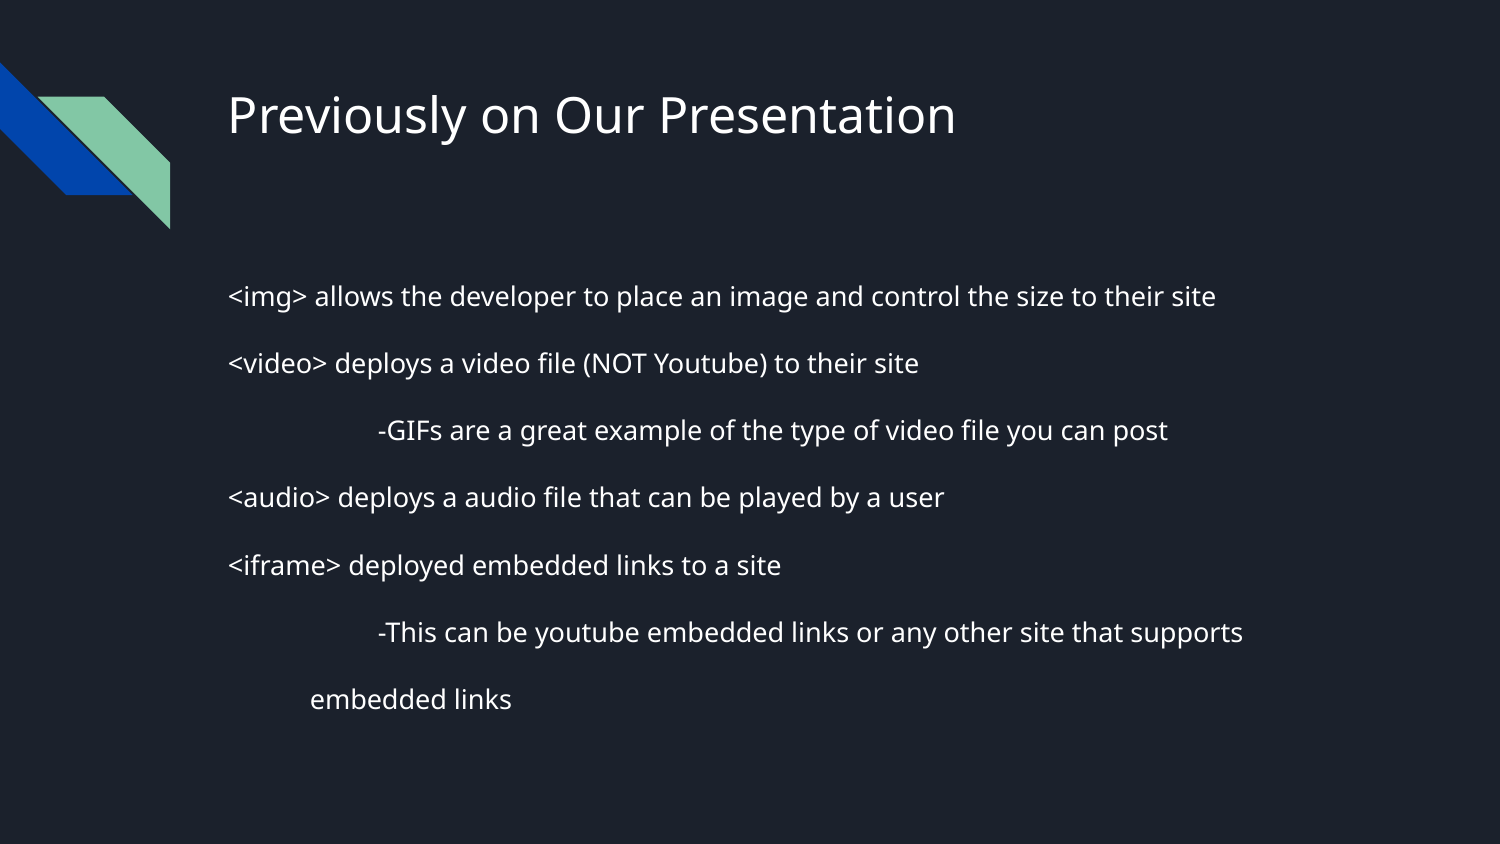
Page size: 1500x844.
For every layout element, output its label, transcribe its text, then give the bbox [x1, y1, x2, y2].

title Previously on Our Presentation [212, 64, 1368, 215]
list <img> allows the developer to place an image and control the size to their site <video> deploys a video file (NOT Youtube) to their site -GIFs are a great example of the type of video file you can post <audio> deploys a audio file that can be played by a user <iframe> deployed embedded links to a site -This can be youtube embedded links or any other site that supports embedded links [212, 257, 1368, 735]
